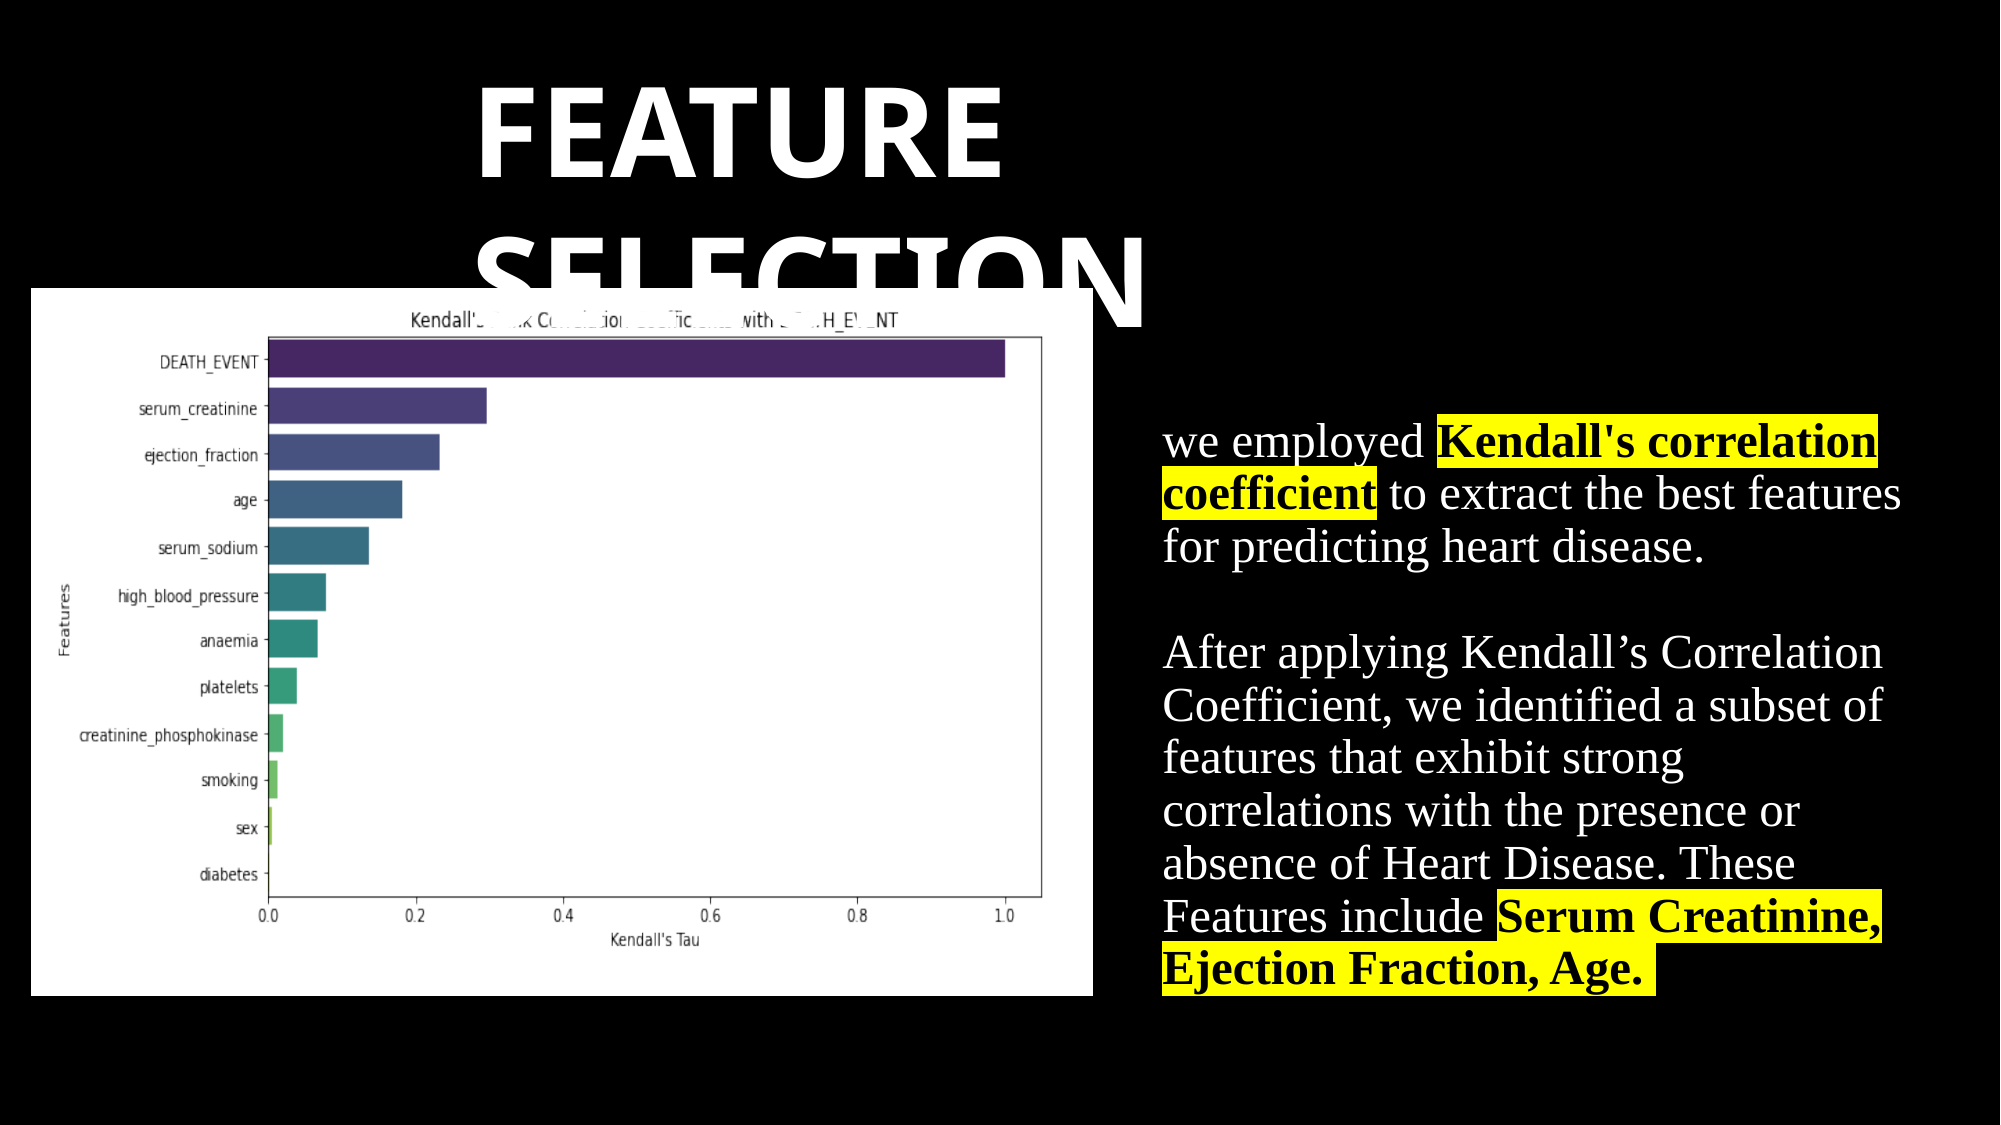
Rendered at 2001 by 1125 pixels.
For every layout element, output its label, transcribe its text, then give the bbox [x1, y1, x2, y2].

title we employed Kendall's correlation coefficient to extract the best features for predicting heart disease. After applying Kendall’s Correlation Coefficient, we identified a subset of features that exhibit strong correlations with the presence or absence of Heart Disease. These Features include Serum Creatinine, Ejection Fraction, Age. [1147, 332, 1918, 1043]
text_box [29, 286, 1095, 998]
picture [49, 297, 1051, 962]
text_box FEATURE SELECTION [456, 44, 1644, 360]
